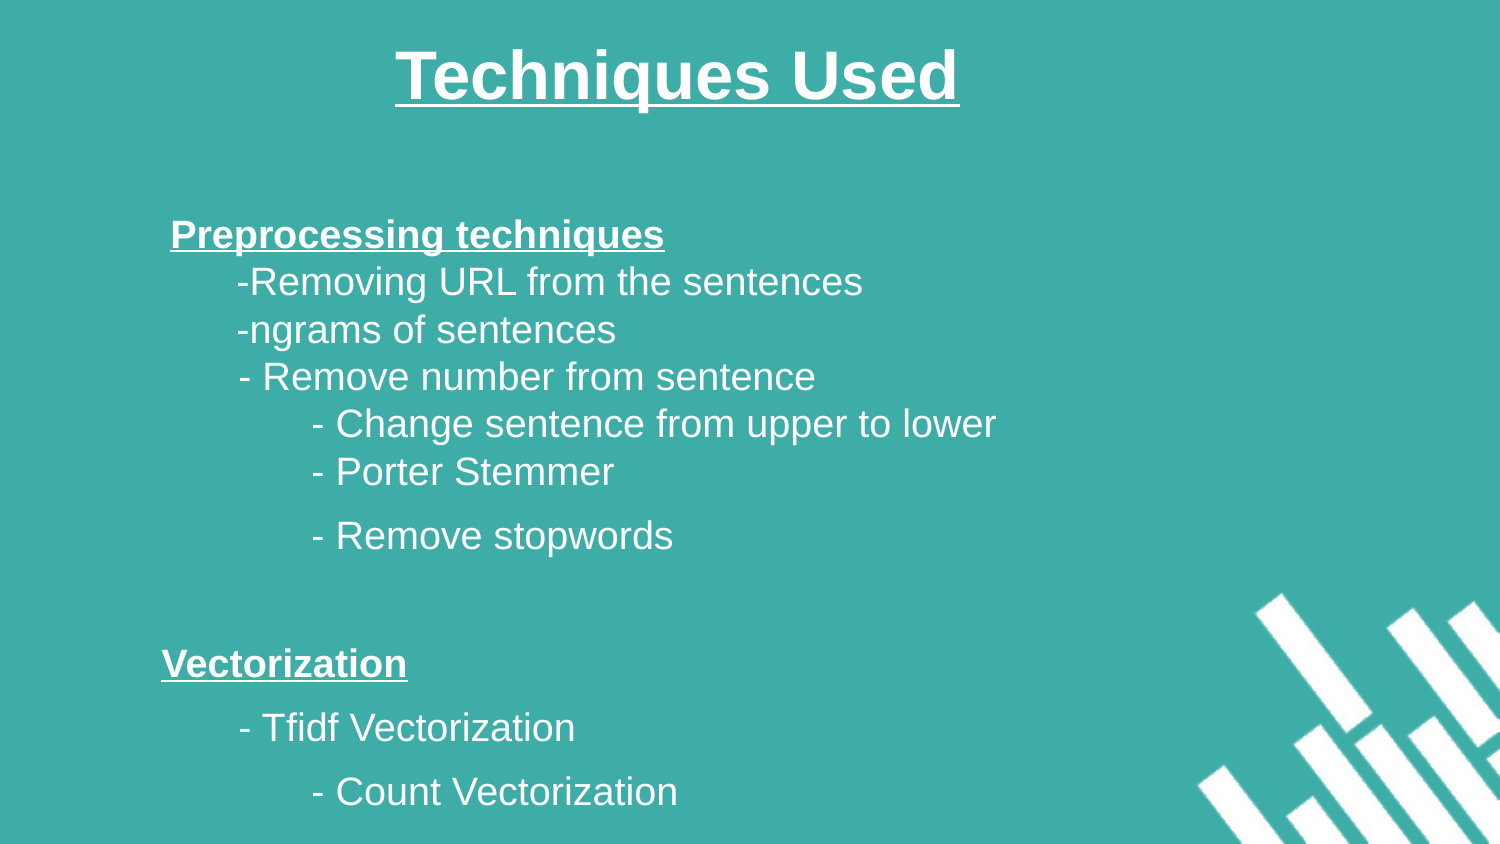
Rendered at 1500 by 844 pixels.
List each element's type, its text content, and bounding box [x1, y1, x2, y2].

picture [1154, 578, 1500, 844]
title Techniques Used Preprocessing techniques -Removing URL from the sentences -ngrams of sentences - Remove number from sentence - Change sentence from upper to lower - Porter Stemmer - Remove stopwords Vectorization - Tfidf Vectorization - Count Vectorization [80, 73, 1125, 745]
